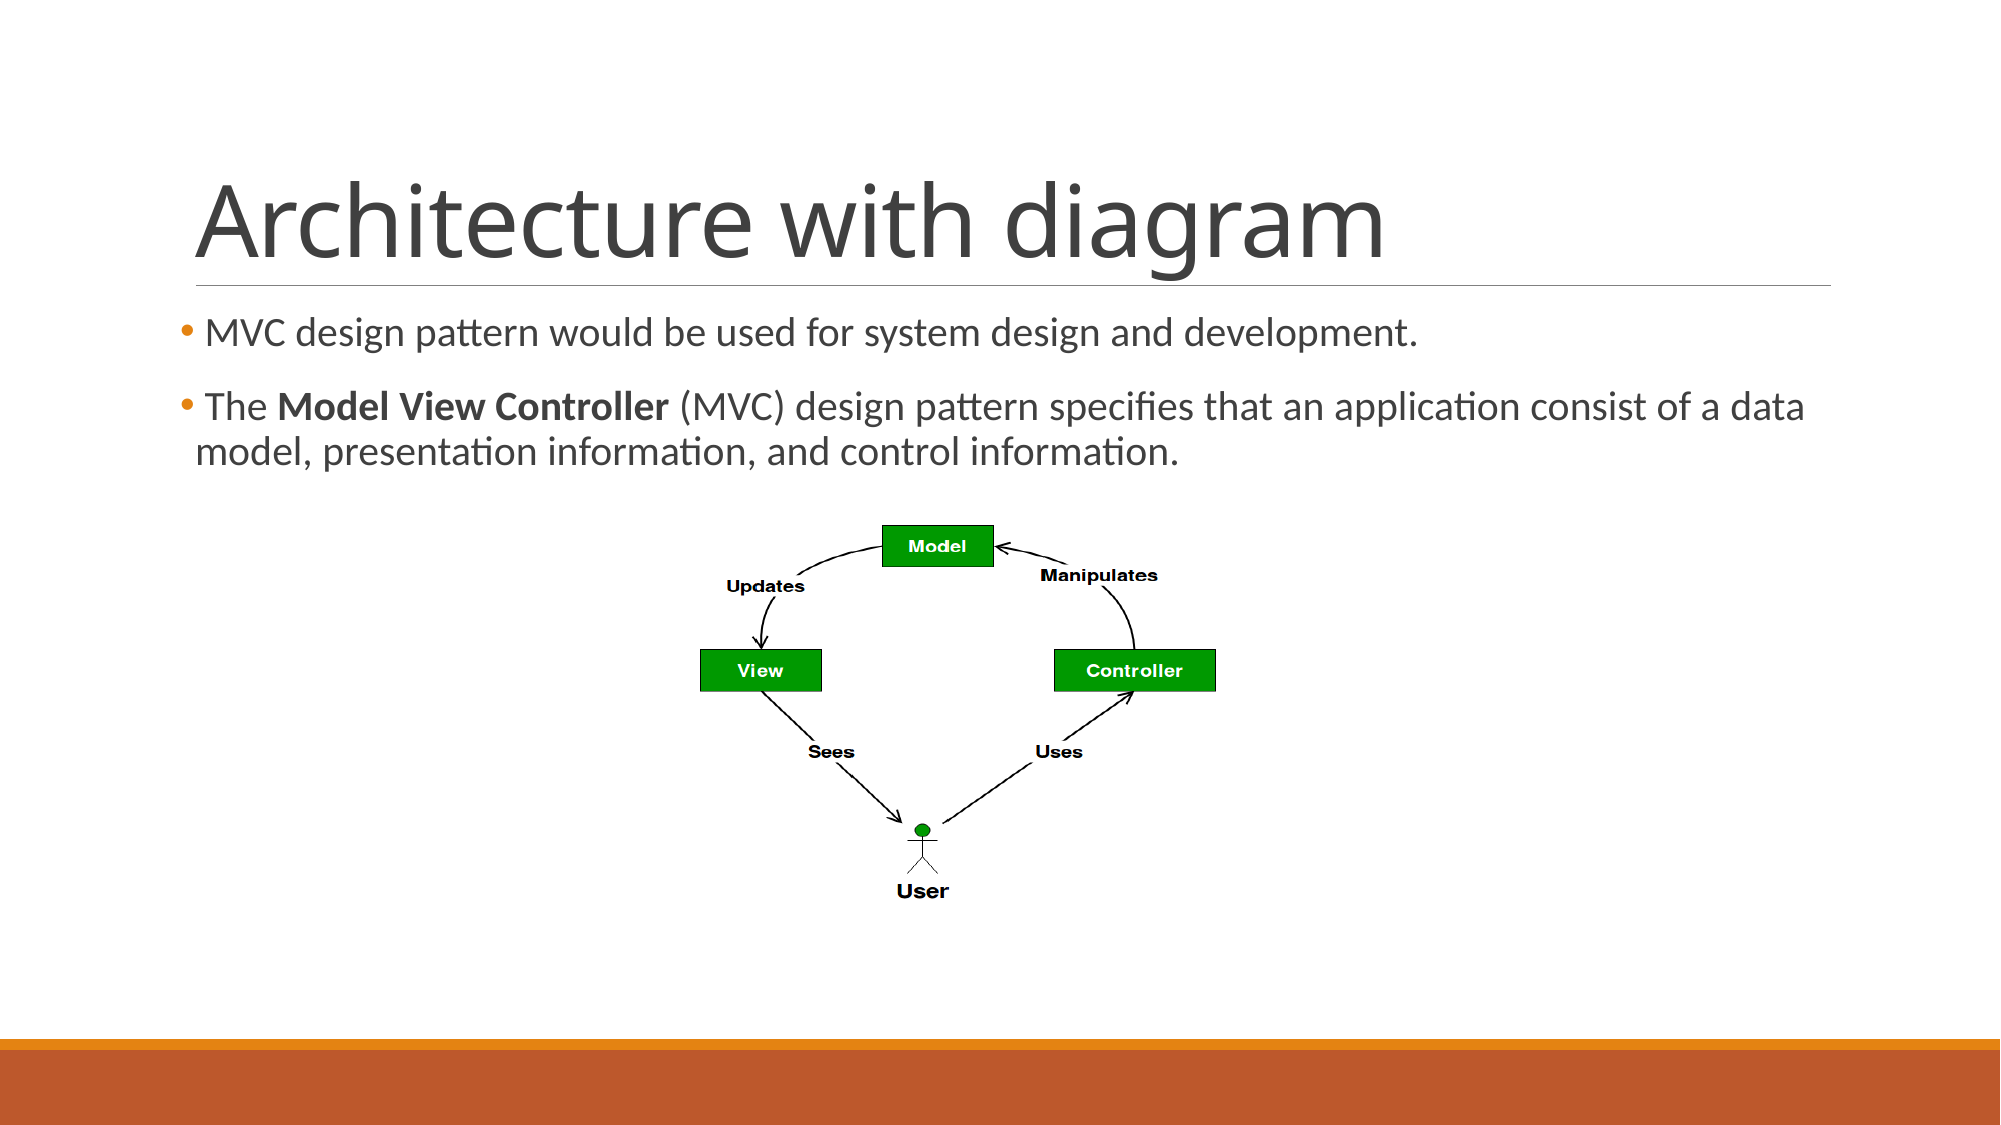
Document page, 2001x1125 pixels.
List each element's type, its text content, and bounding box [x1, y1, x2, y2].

picture [660, 508, 1237, 920]
list MVC design pattern would be used for system design and development. The Model View Controller (MVC) design pattern specifies that an application consist of a data model, presentation information, and control information. [180, 302, 1830, 963]
title Architecture with diagram [180, 47, 1830, 285]
